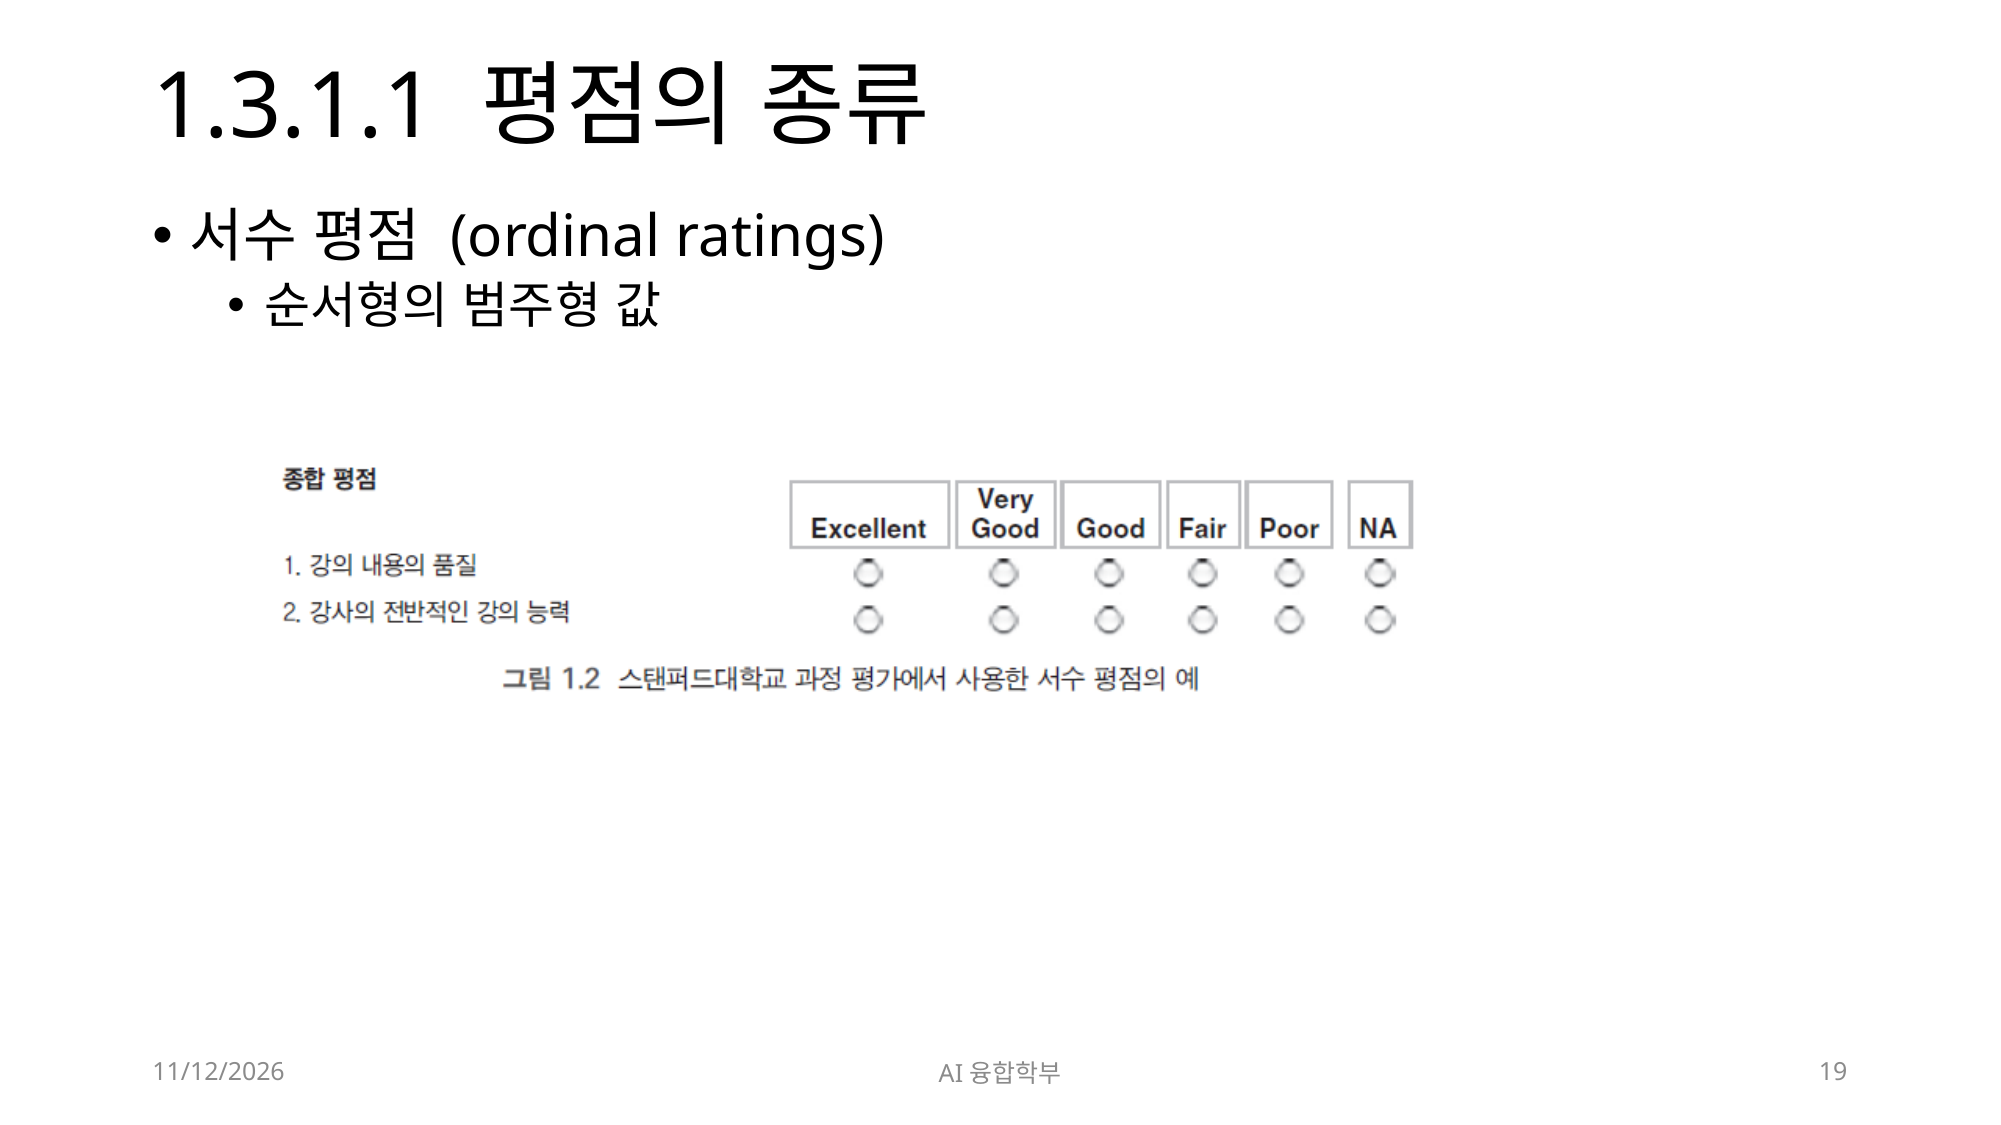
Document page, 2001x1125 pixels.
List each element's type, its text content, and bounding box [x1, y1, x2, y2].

slide_number 2023. 3. 3. [137, 1042, 588, 1103]
slide_number 19 [1412, 1042, 1863, 1103]
list 서수 평점 (ordinal ratings) 순서형의 범주형 값 [137, 199, 1863, 1014]
footer AI융합학부 [662, 1042, 1338, 1103]
picture [255, 446, 1462, 713]
title 1.3.1.1 평점의 종류 [137, 31, 1863, 186]
